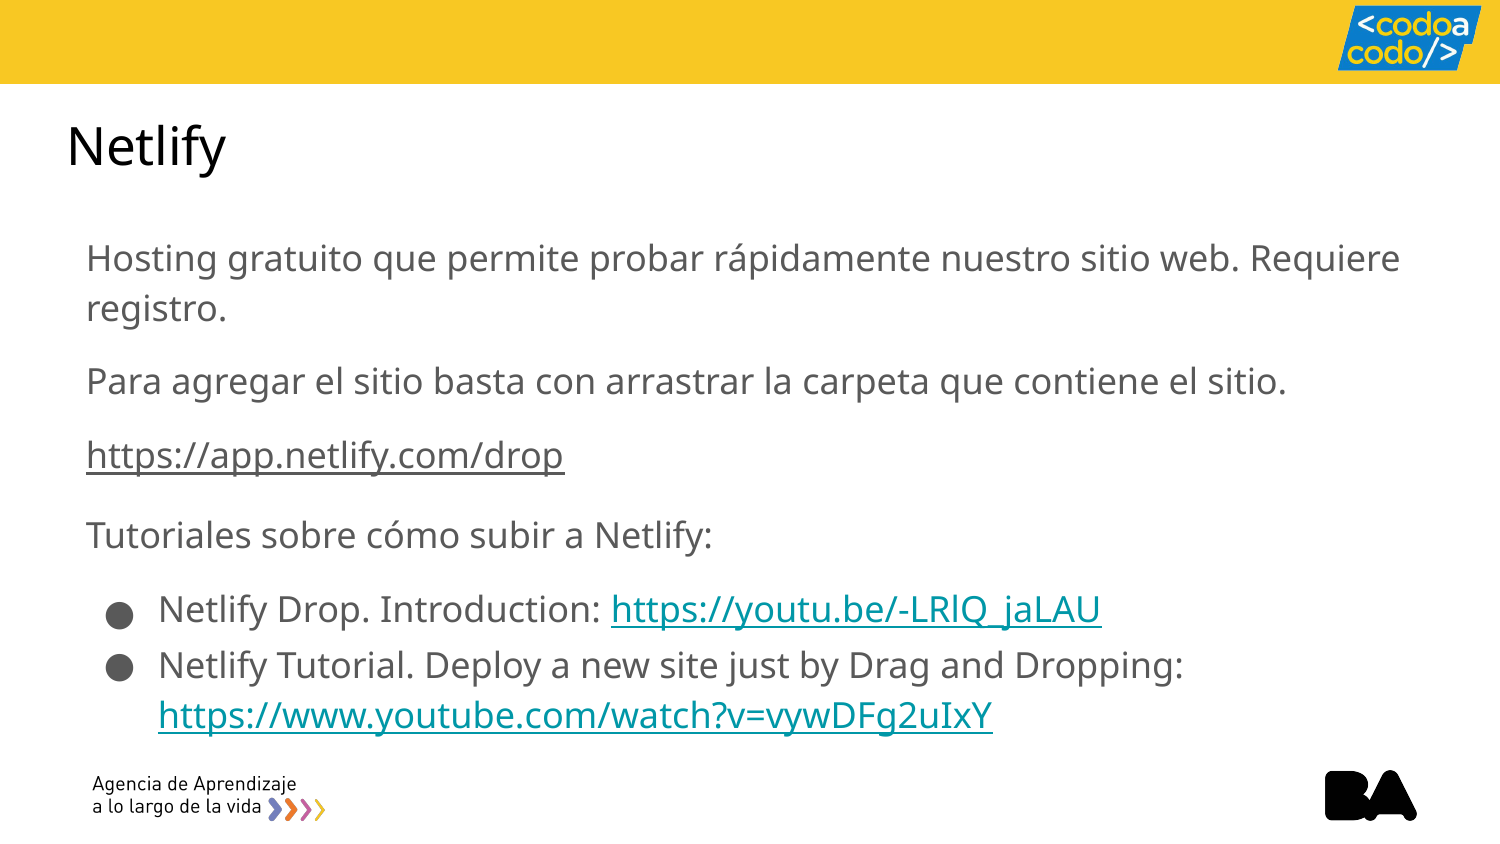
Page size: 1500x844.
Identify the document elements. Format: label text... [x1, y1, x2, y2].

list Hosting gratuito que permite probar rápidamente nuestro sitio web. Requiere registro. Para agregar el sitio basta con arrastrar la carpeta que contiene el sitio. https://app.netlify.com/drop Tutoriales sobre cómo subir a Netlify: Netlify Drop. Introduction: https://youtu.be/-LRlQ_jaLAU Netlify Tutorial. Deploy a new site just by Drag and Dropping: https://www.youtube.com/watch?v=vywDFg2uIxY [70, 214, 1430, 759]
picture [70, 759, 344, 835]
picture [1337, 5, 1482, 71]
title Netlify [51, 98, 1446, 192]
picture [1325, 770, 1417, 821]
